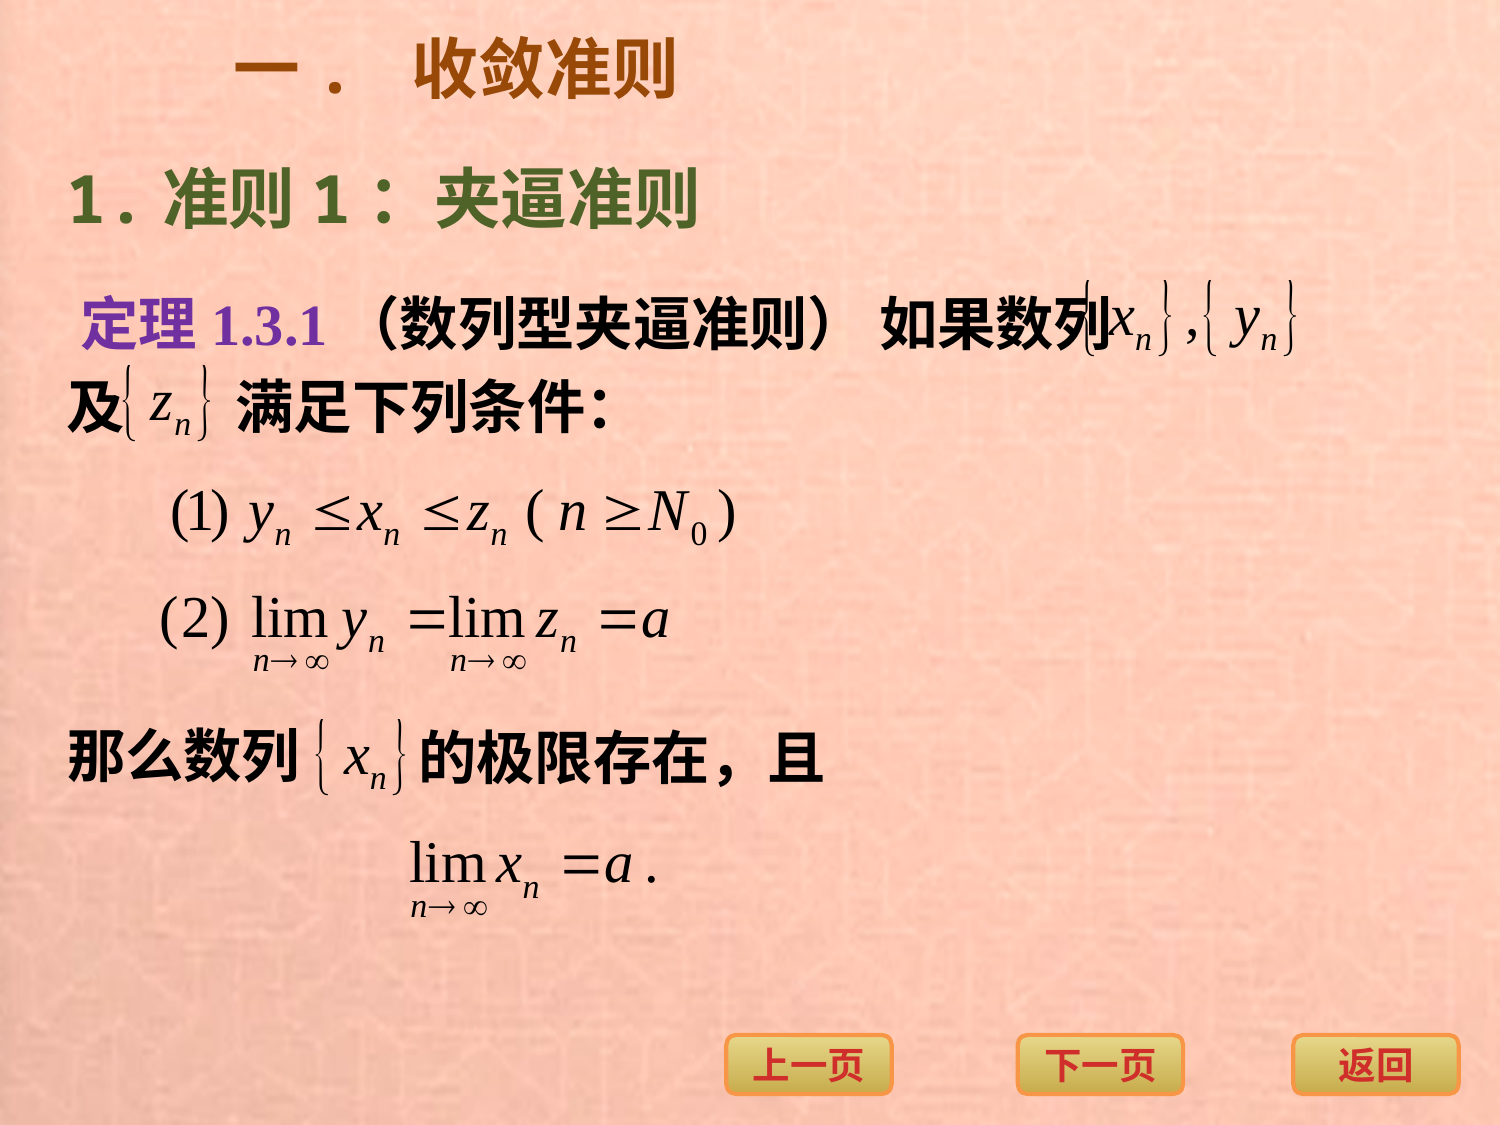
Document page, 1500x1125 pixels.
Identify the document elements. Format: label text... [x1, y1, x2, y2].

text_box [167, 479, 740, 552]
text_box 那么数列 [52, 711, 315, 797]
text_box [315, 719, 420, 800]
text_box 满足下列条件： [220, 362, 659, 448]
text_box 定理1.3.1（数列型夹逼准则） 如果数列 [65, 280, 1078, 365]
text_box 1.准则1：夹逼准则 [51, 149, 864, 245]
text_box 一. 收敛准则 [218, 19, 1034, 114]
text_box [100, 448, 118, 452]
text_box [406, 831, 659, 924]
text_box 及 [51, 362, 158, 448]
text_box 的极限存在，且 [403, 714, 842, 799]
picture [0, 1, 1500, 1125]
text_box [157, 585, 676, 678]
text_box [1080, 279, 1311, 361]
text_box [121, 365, 224, 446]
